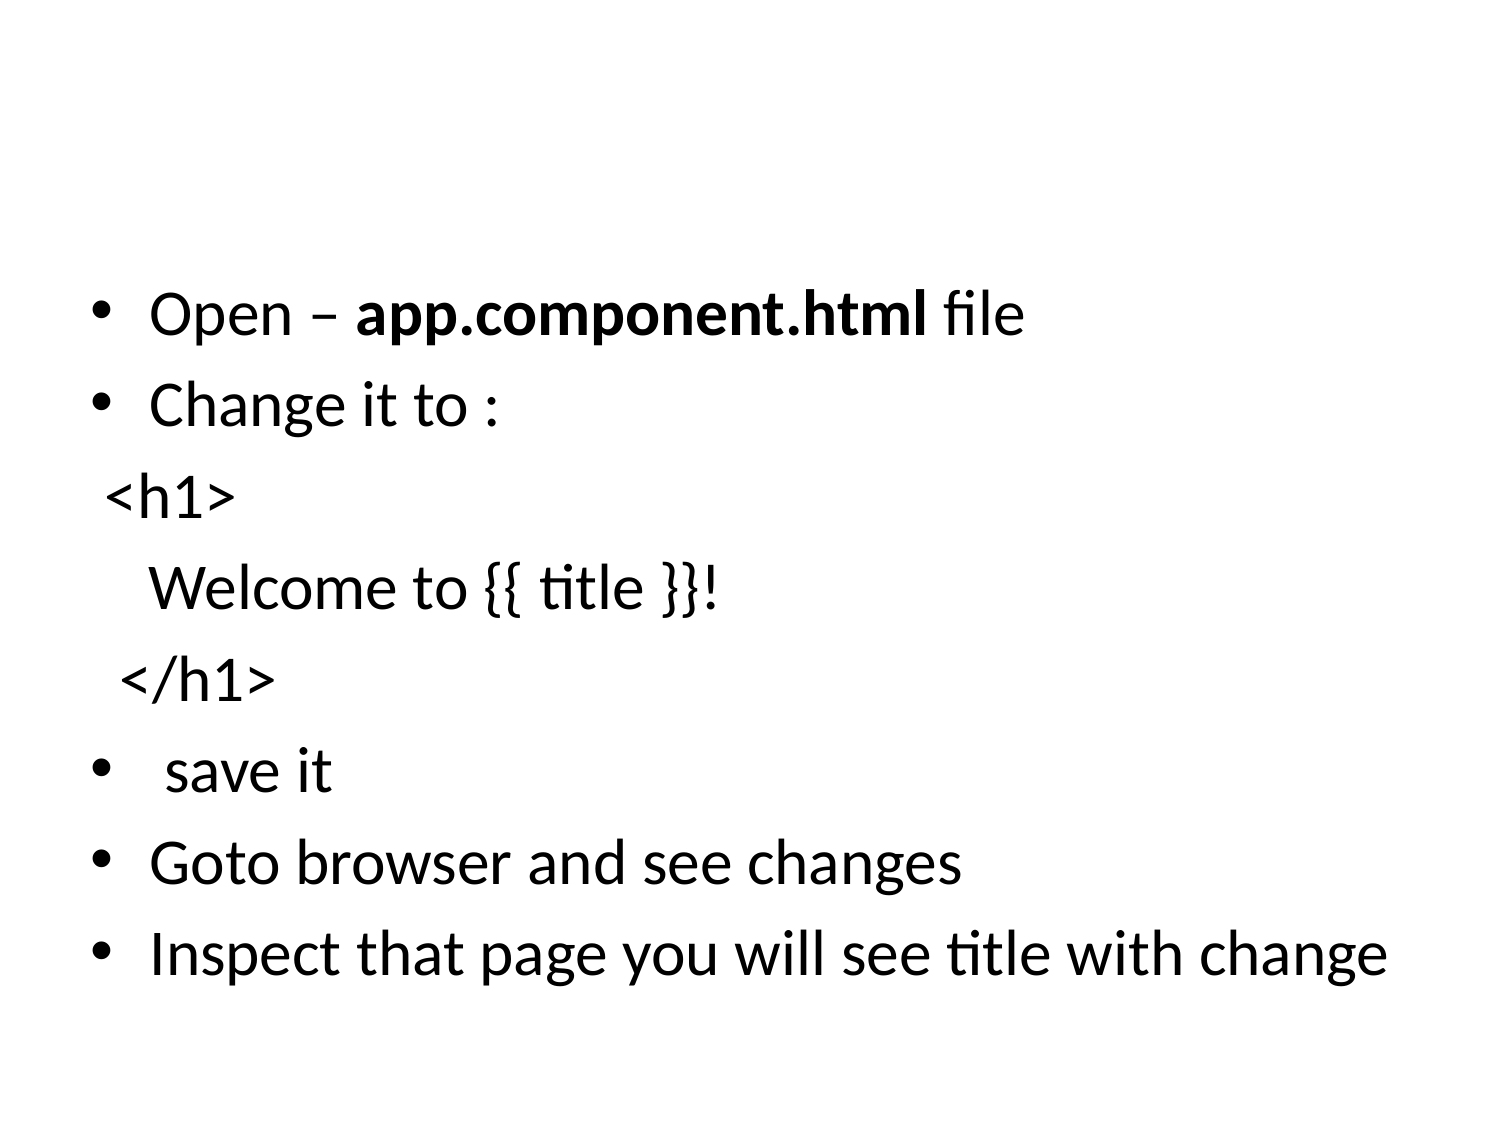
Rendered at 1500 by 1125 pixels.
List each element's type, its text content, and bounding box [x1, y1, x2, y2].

list Open – app.component.html file Change it to : <h1> Welcome to {{ title }}! </h1> save it Goto browser and see changes Inspect that page you will see title with change [75, 262, 1425, 1005]
